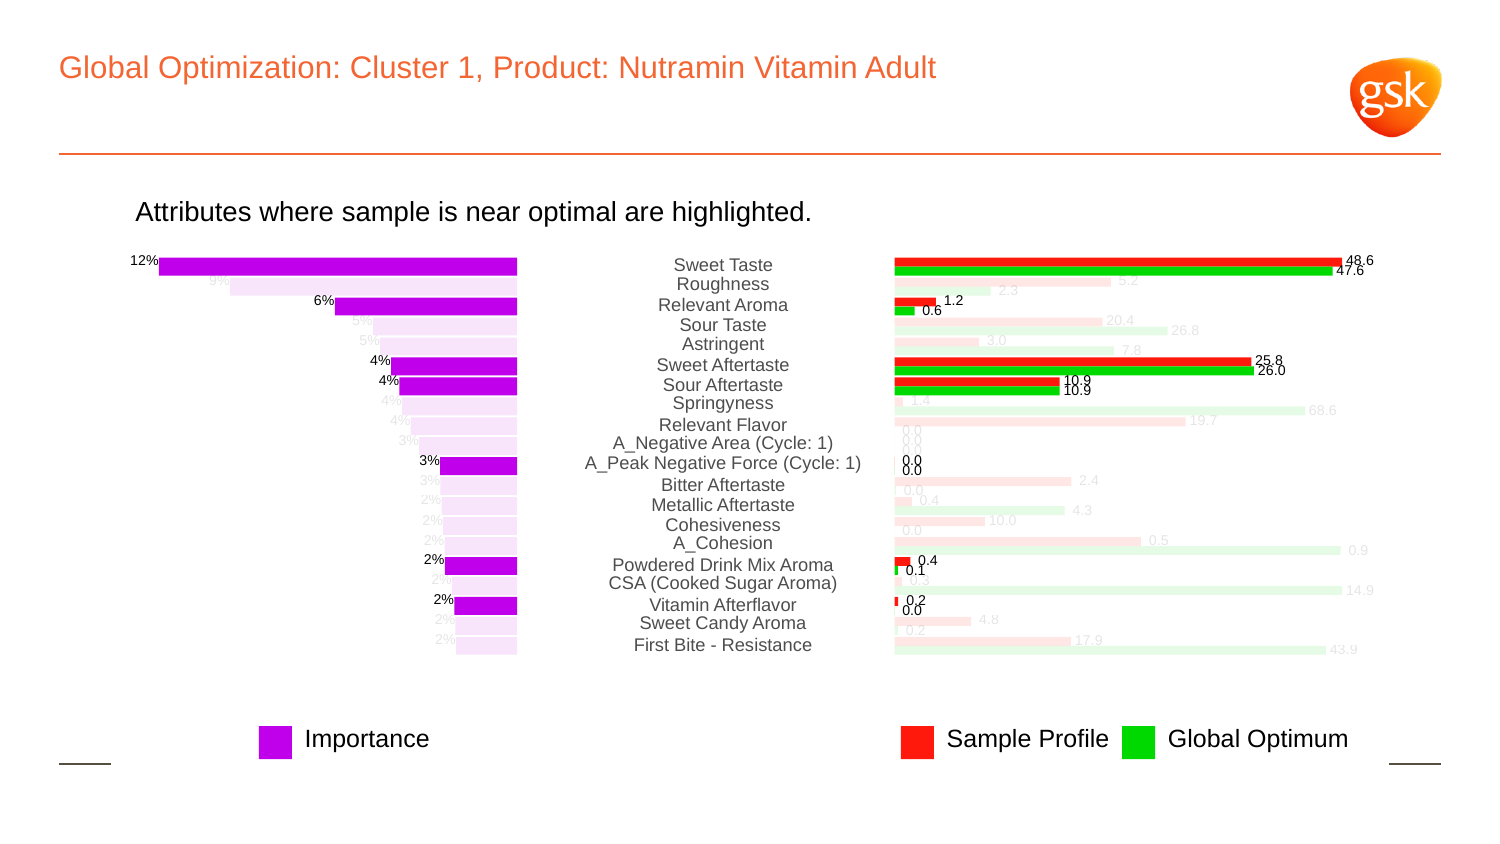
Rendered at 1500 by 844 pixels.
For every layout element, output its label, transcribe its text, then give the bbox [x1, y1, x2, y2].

picture [1333, 38, 1457, 157]
title Global Optimization: Cluster 1, Product: Nutramin Vitamin Adult [58, 47, 1302, 86]
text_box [112, 194, 1388, 796]
